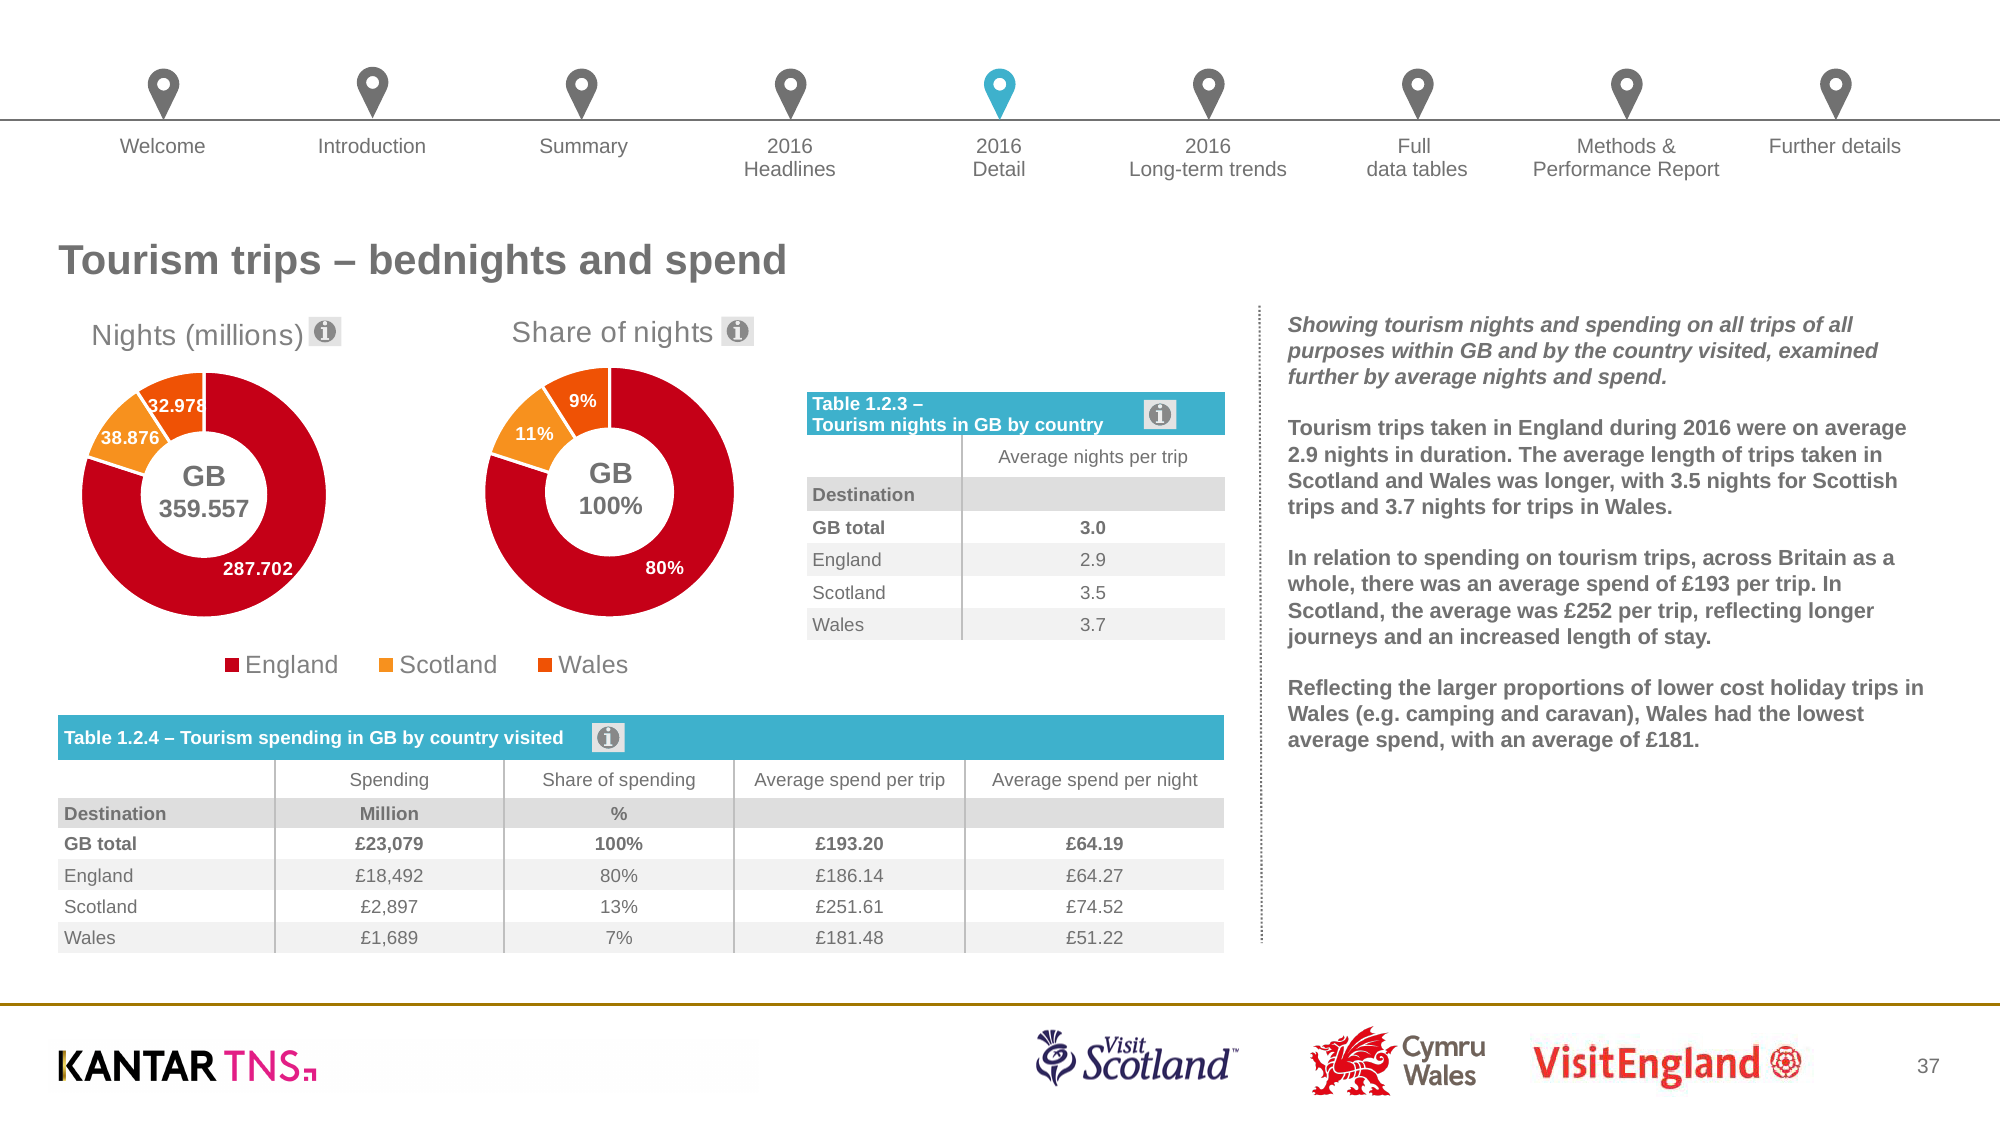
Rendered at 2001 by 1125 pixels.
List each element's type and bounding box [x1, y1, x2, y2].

table_cell [966, 760, 1224, 953]
table_cell [963, 435, 1225, 640]
table_cell [58, 760, 274, 953]
table_cell [505, 760, 733, 953]
table_header [58, 715, 1224, 760]
text_box [0, 68, 2000, 121]
table_header [807, 392, 1225, 435]
title [58, 167, 1937, 283]
picture [1310, 1026, 1485, 1096]
text_box [591, 722, 626, 753]
text_box [1143, 399, 1177, 430]
text_box [147, 68, 180, 119]
chart [0, 276, 807, 705]
picture [48, 1039, 759, 1093]
text_box [1287, 310, 1941, 937]
slide_number [1780, 1048, 1941, 1082]
picture [1002, 1008, 1266, 1114]
table_cell [276, 760, 503, 953]
table_cell [735, 760, 964, 953]
table_cell [807, 435, 961, 640]
text_box [356, 66, 389, 119]
